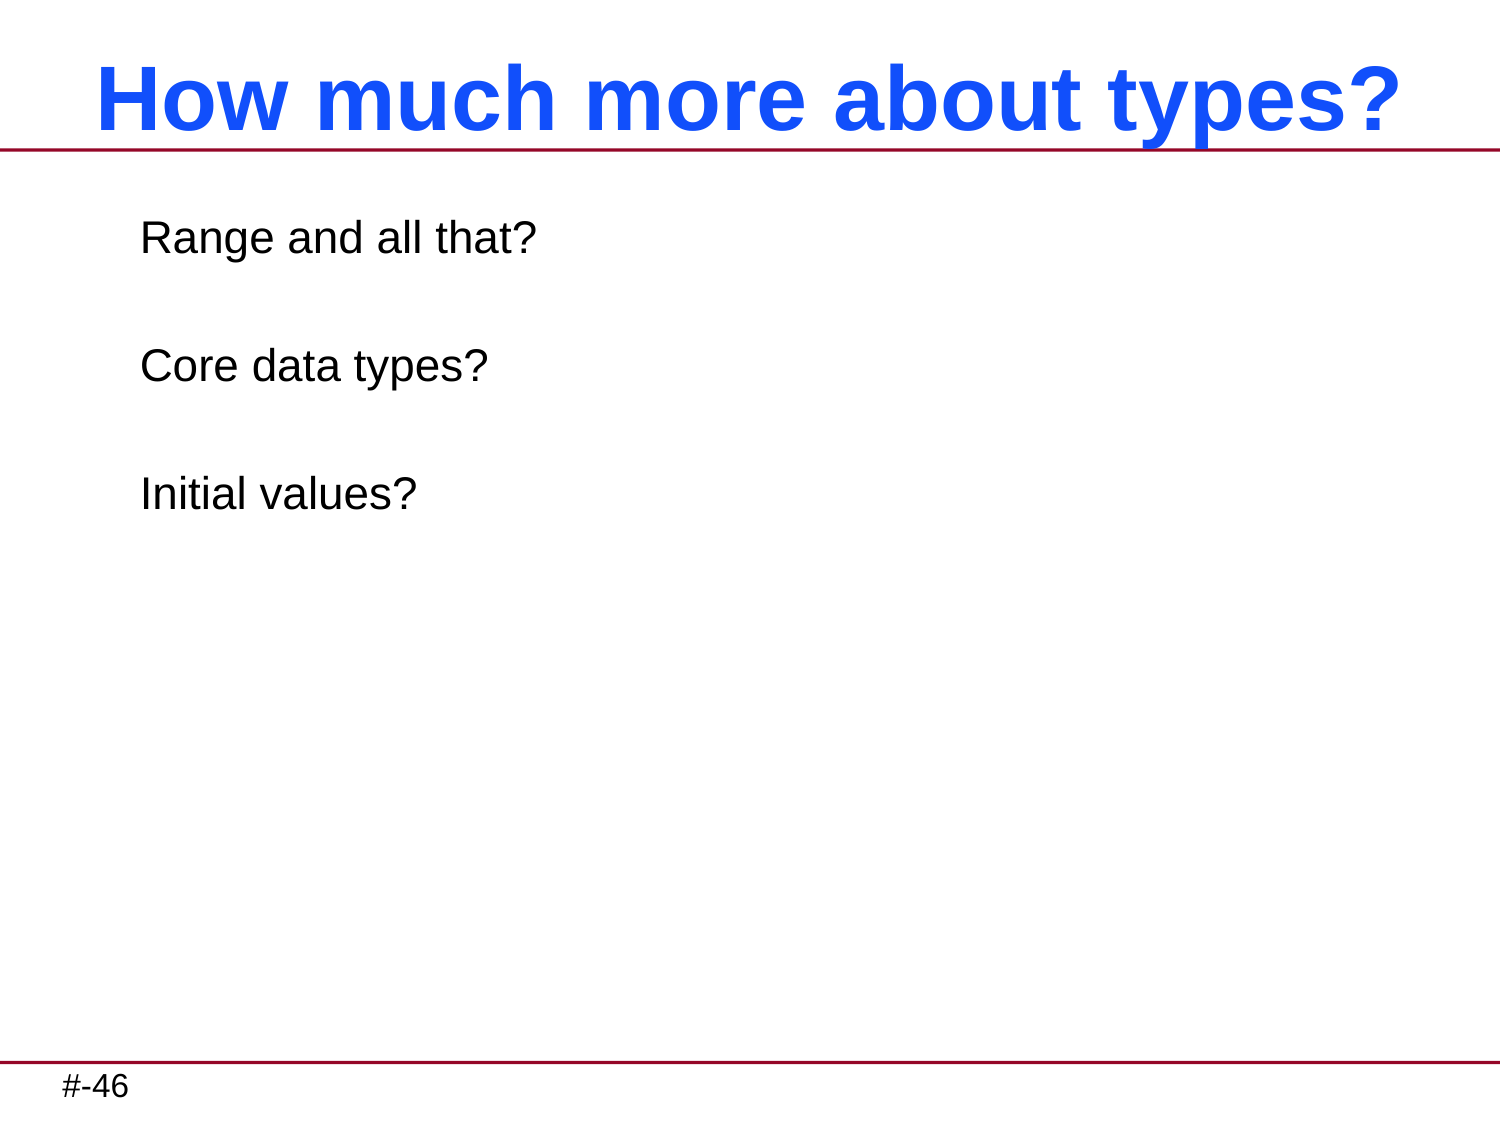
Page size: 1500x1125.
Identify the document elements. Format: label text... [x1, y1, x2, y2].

title How much more about types? [24, 36, 1476, 151]
list Range and all that? Core data types? Initial values? [124, 199, 1451, 1039]
